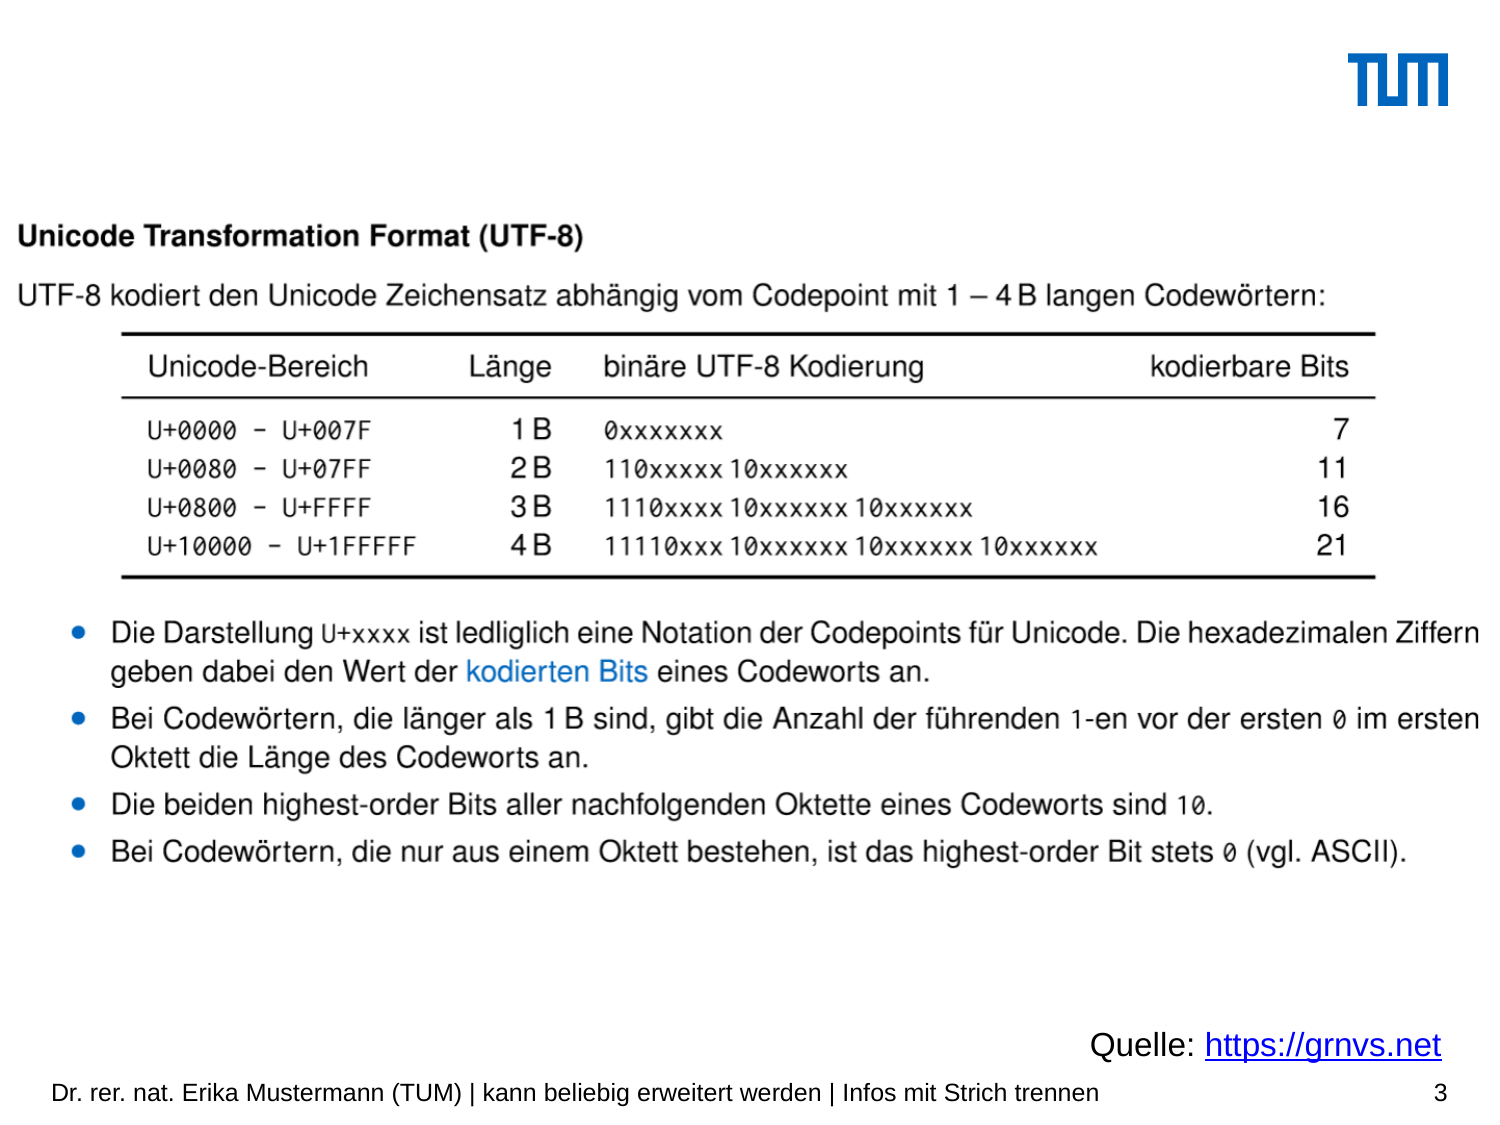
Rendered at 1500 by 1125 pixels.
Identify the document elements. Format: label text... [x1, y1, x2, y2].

footer Dr. rer. nat. Erika Mustermann (TUM) | kann beliebig erweitert werden | Infos mit Strich trennen [51, 1061, 1112, 1122]
text_box Quelle: https://grnvs.net [1090, 1017, 1448, 1064]
picture [0, 211, 1500, 914]
slide_number 3 [1112, 1064, 1448, 1122]
